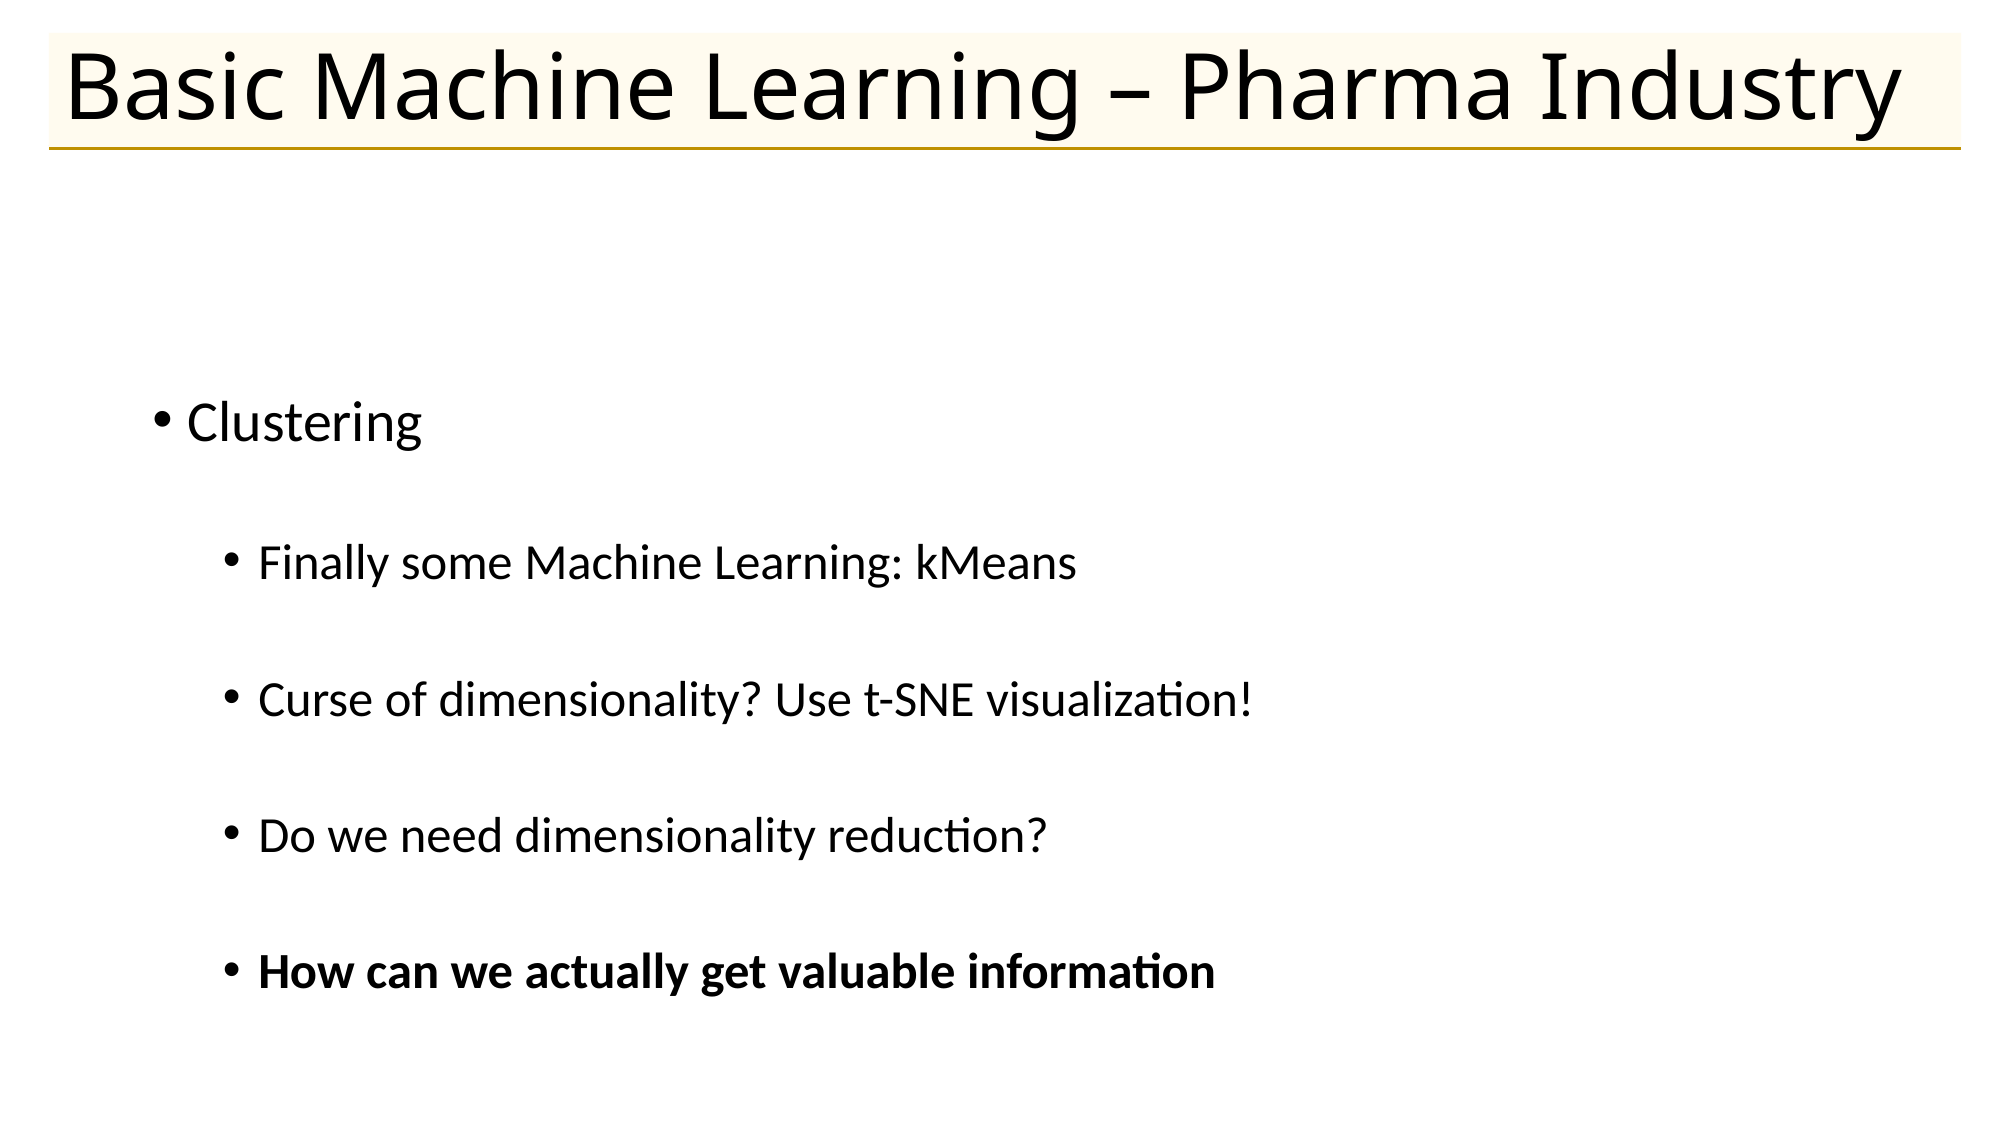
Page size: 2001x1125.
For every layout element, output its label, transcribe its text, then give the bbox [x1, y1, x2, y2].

list Clustering Finally some Machine Learning: kMeans Curse of dimensionality? Use t-SNE visualization! Do we need dimensionality reduction? How can we actually get valuable information [137, 299, 1863, 1014]
title Basic Machine Learning – Pharma Industry [48, 32, 1962, 147]
